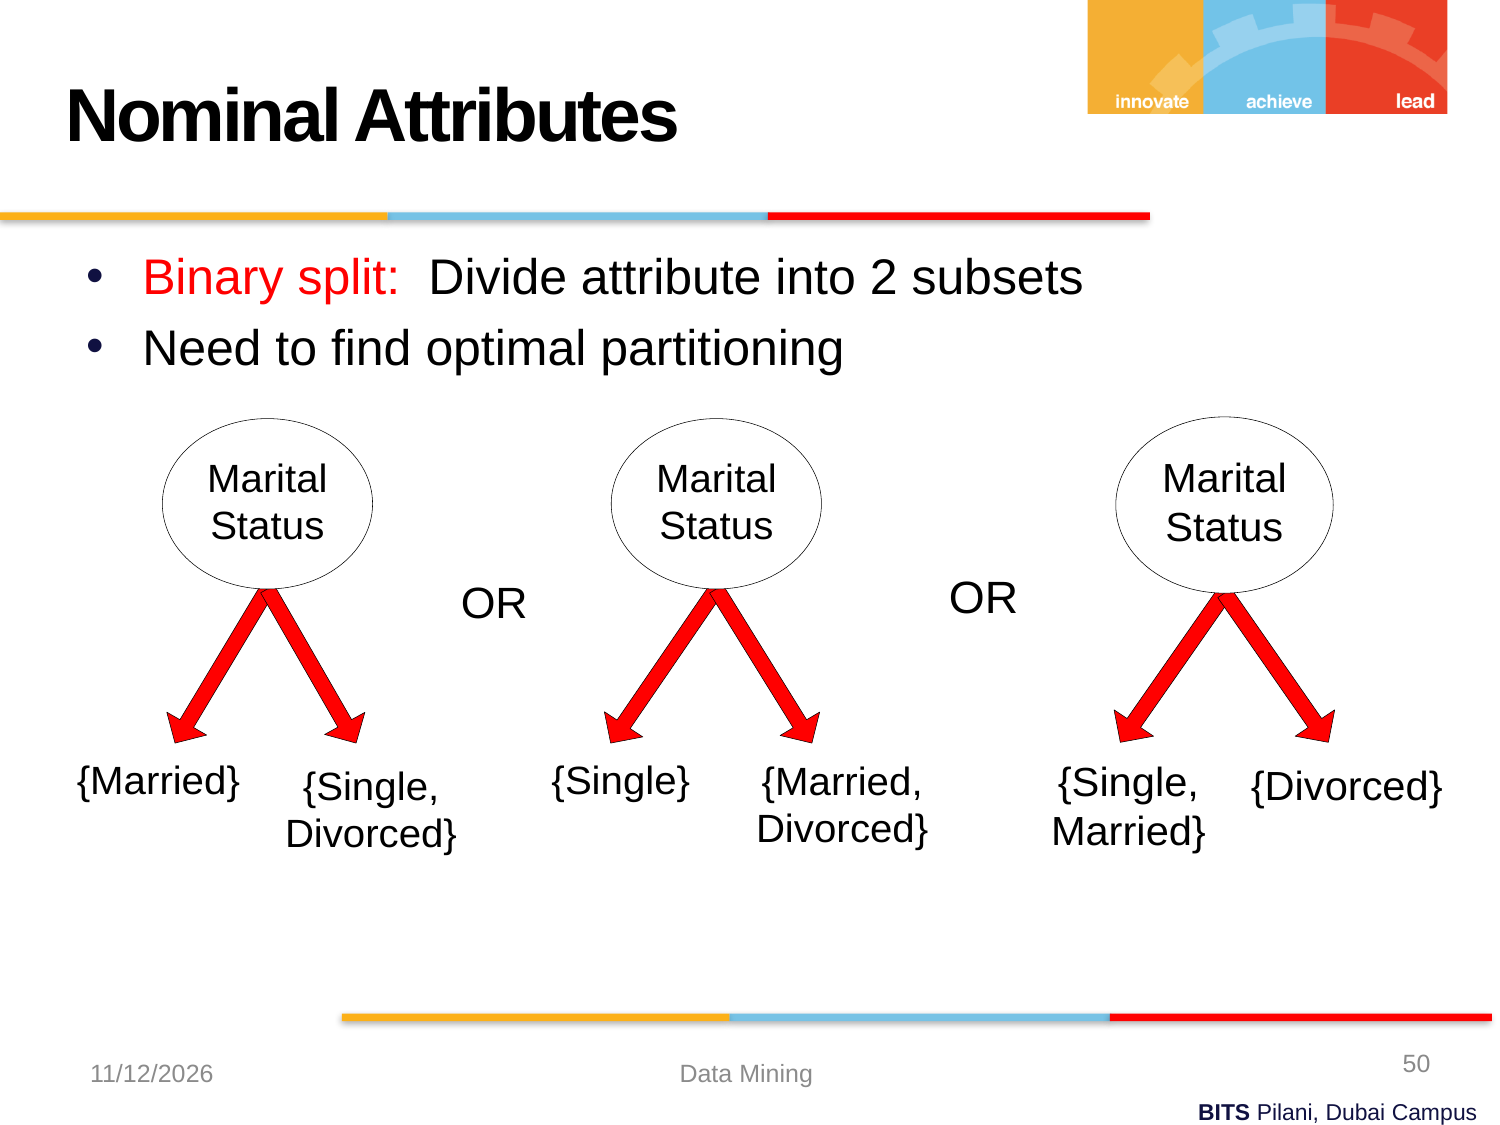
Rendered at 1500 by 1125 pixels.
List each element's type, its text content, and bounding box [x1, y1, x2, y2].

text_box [73, 415, 931, 862]
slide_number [75, 1042, 425, 1103]
footer Data Mining [512, 1042, 988, 1103]
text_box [946, 413, 1446, 861]
list Nominal Attributes [50, 24, 1088, 213]
picture [1087, 0, 1448, 114]
list Binary split: Divide attribute into 2 subsets Need to find optimal partitioning [71, 237, 1422, 980]
slide_number 50 [1095, 1032, 1446, 1093]
